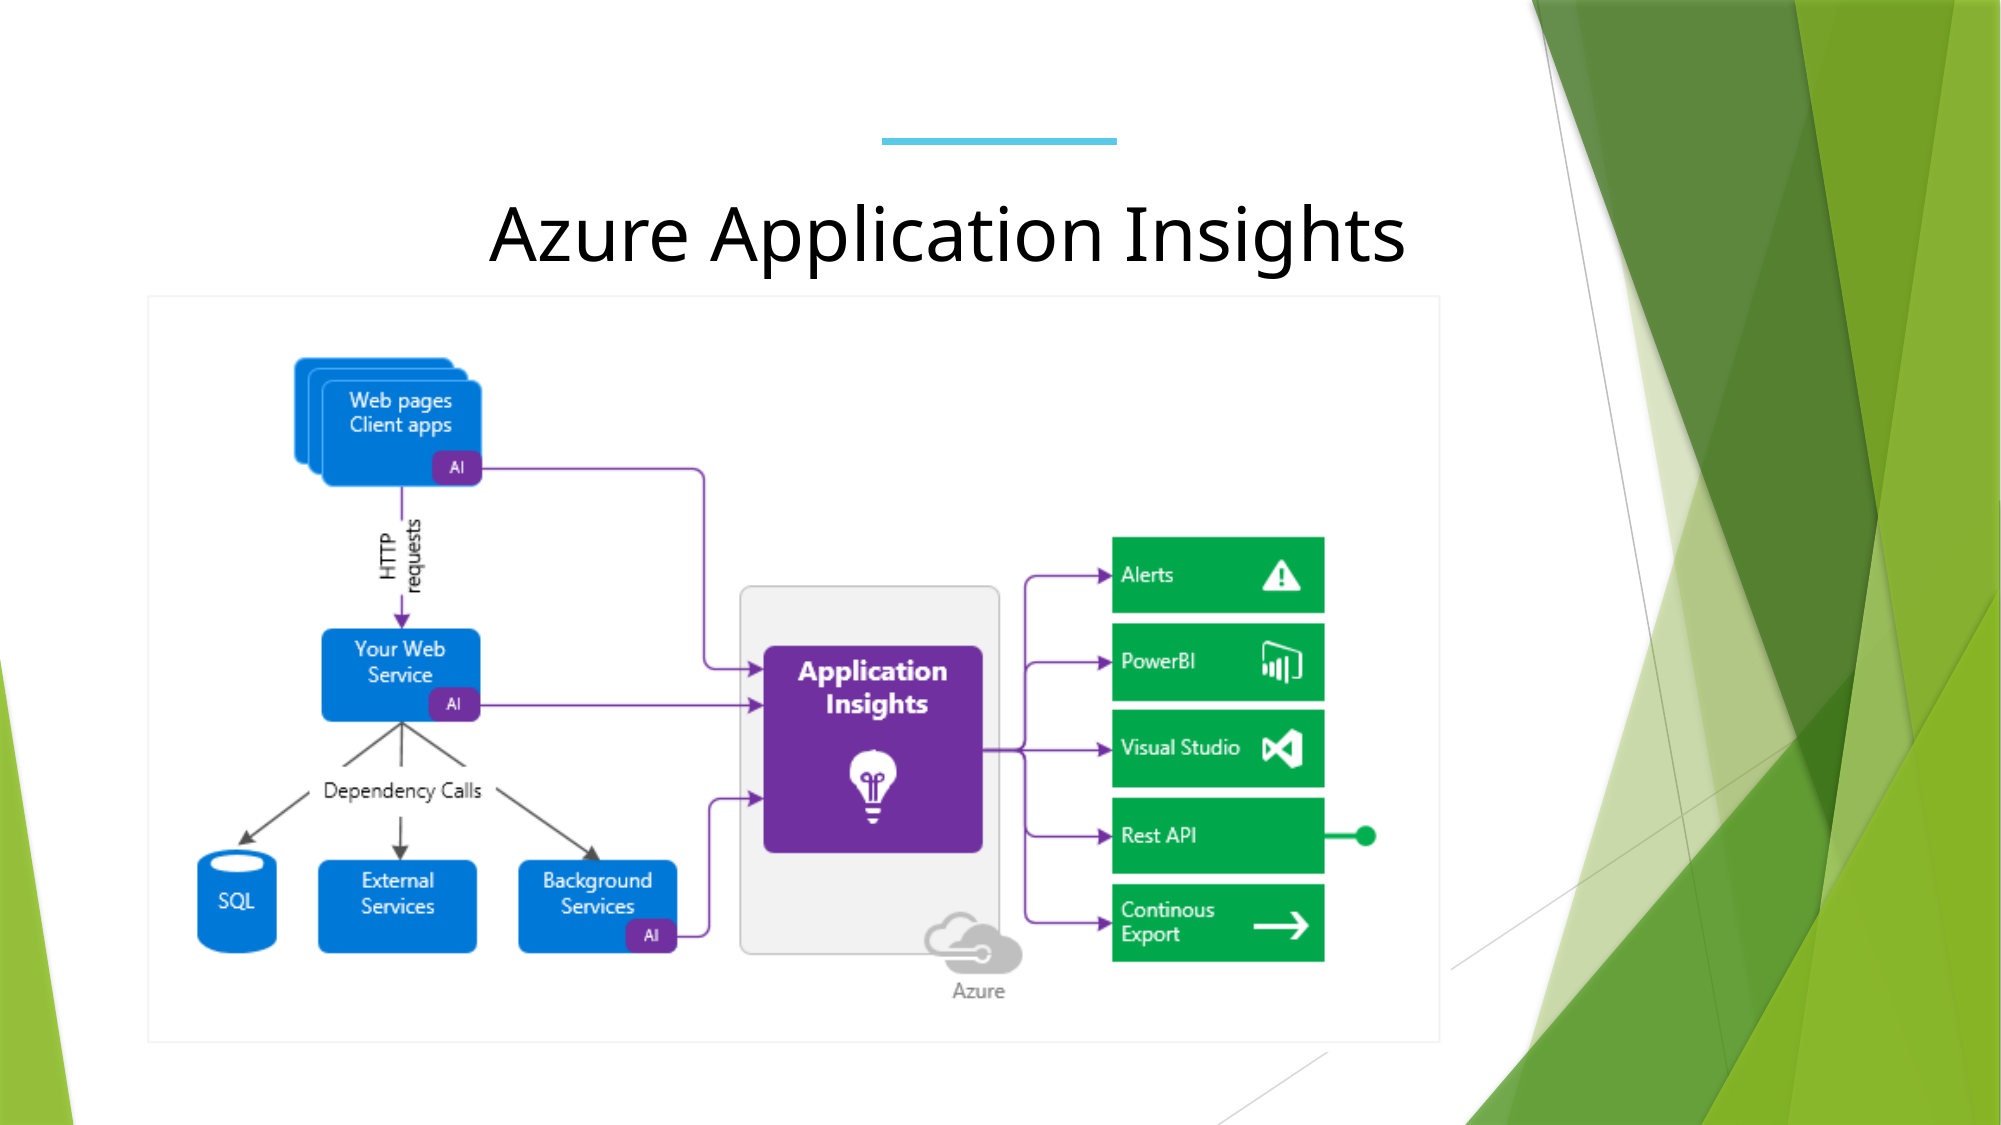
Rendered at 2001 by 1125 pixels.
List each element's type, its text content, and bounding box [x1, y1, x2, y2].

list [139, 287, 1451, 1053]
title Azure Application Insights [474, 125, 1888, 338]
